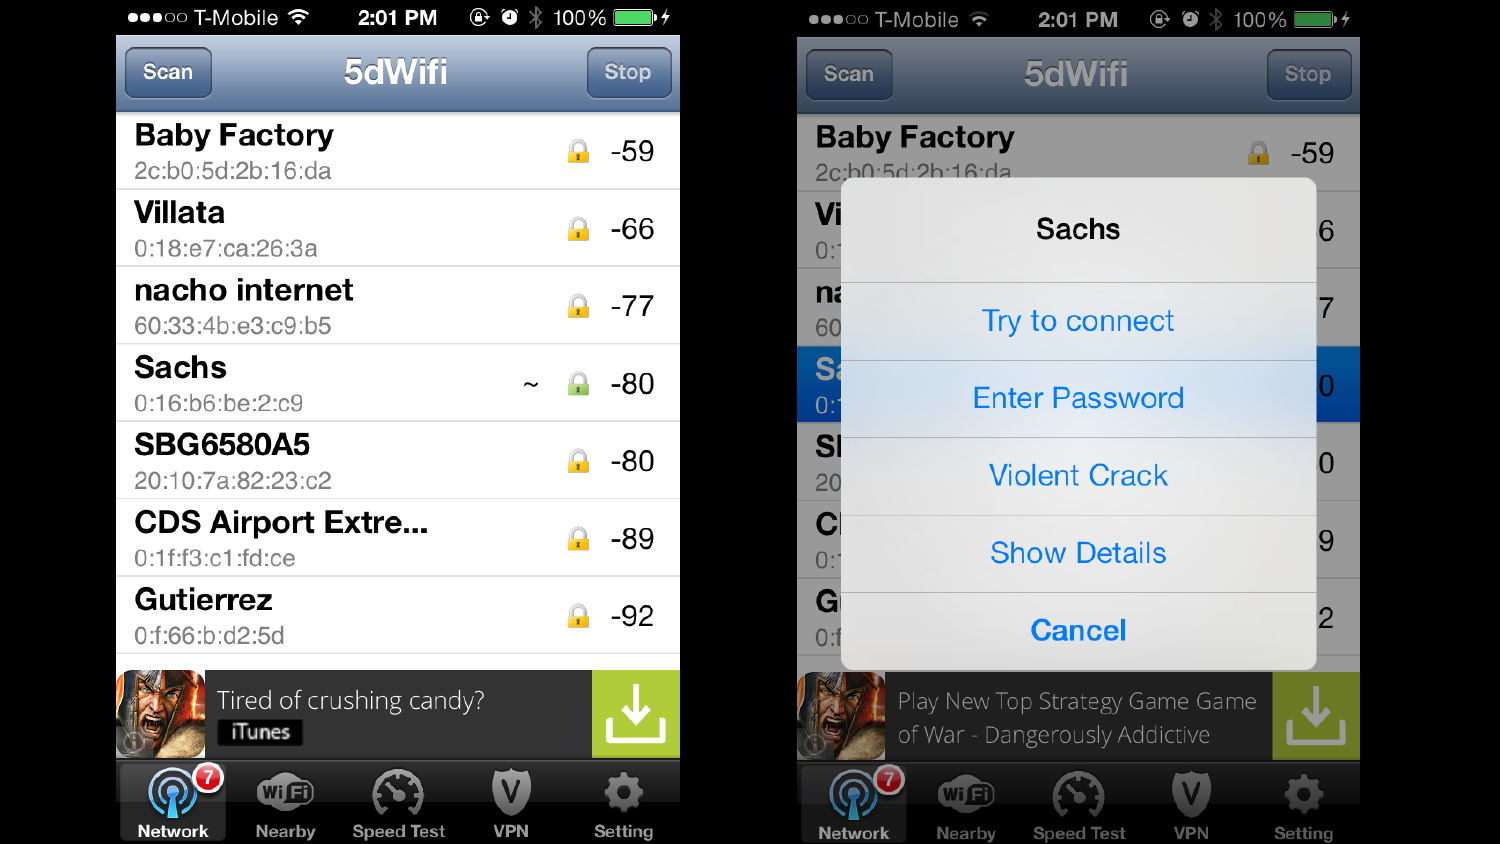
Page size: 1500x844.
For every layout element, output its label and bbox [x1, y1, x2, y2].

picture [796, 1, 1360, 844]
picture [116, 0, 680, 844]
